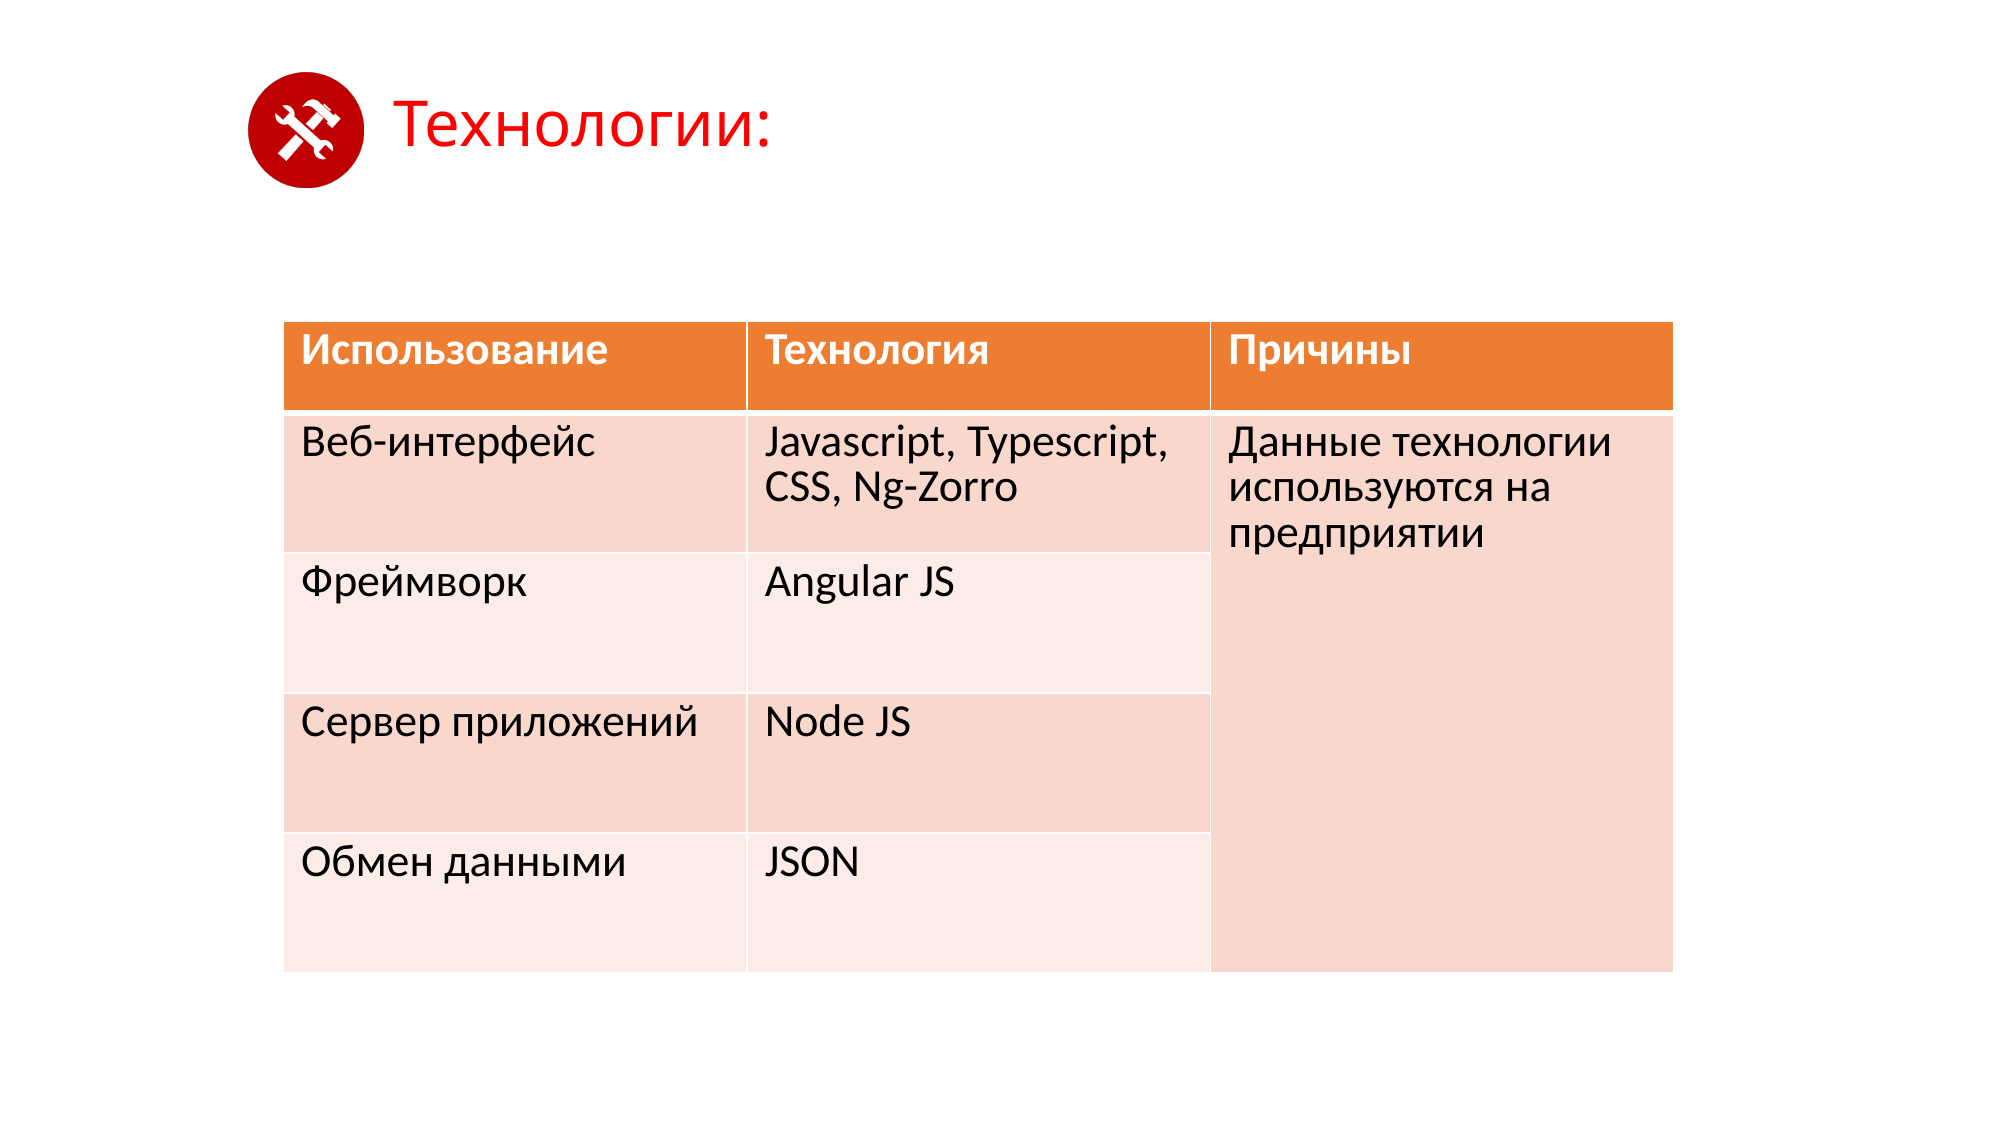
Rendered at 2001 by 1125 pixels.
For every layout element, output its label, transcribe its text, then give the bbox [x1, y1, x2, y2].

picture [248, 72, 364, 188]
table_cell Node JS [748, 694, 1210, 832]
table_header Причины [1211, 322, 1673, 410]
table_cell Фреймворк [284, 554, 746, 692]
text_box Технологии: [378, 84, 1722, 168]
table_cell Angular JS [748, 554, 1210, 692]
table_cell JSON [748, 834, 1210, 972]
table_cell Веб-интерфейс [284, 416, 746, 552]
table_header Использование [284, 322, 746, 410]
table_cell Сервер приложений [284, 694, 746, 832]
table_cell Обмен данными [284, 834, 746, 972]
table_cell Javascript, Typescript, CSS, Ng-Zorro [748, 416, 1210, 552]
table_cell Данные технологии используются на предприятии [1211, 416, 1673, 972]
table_header Технология [748, 322, 1210, 410]
